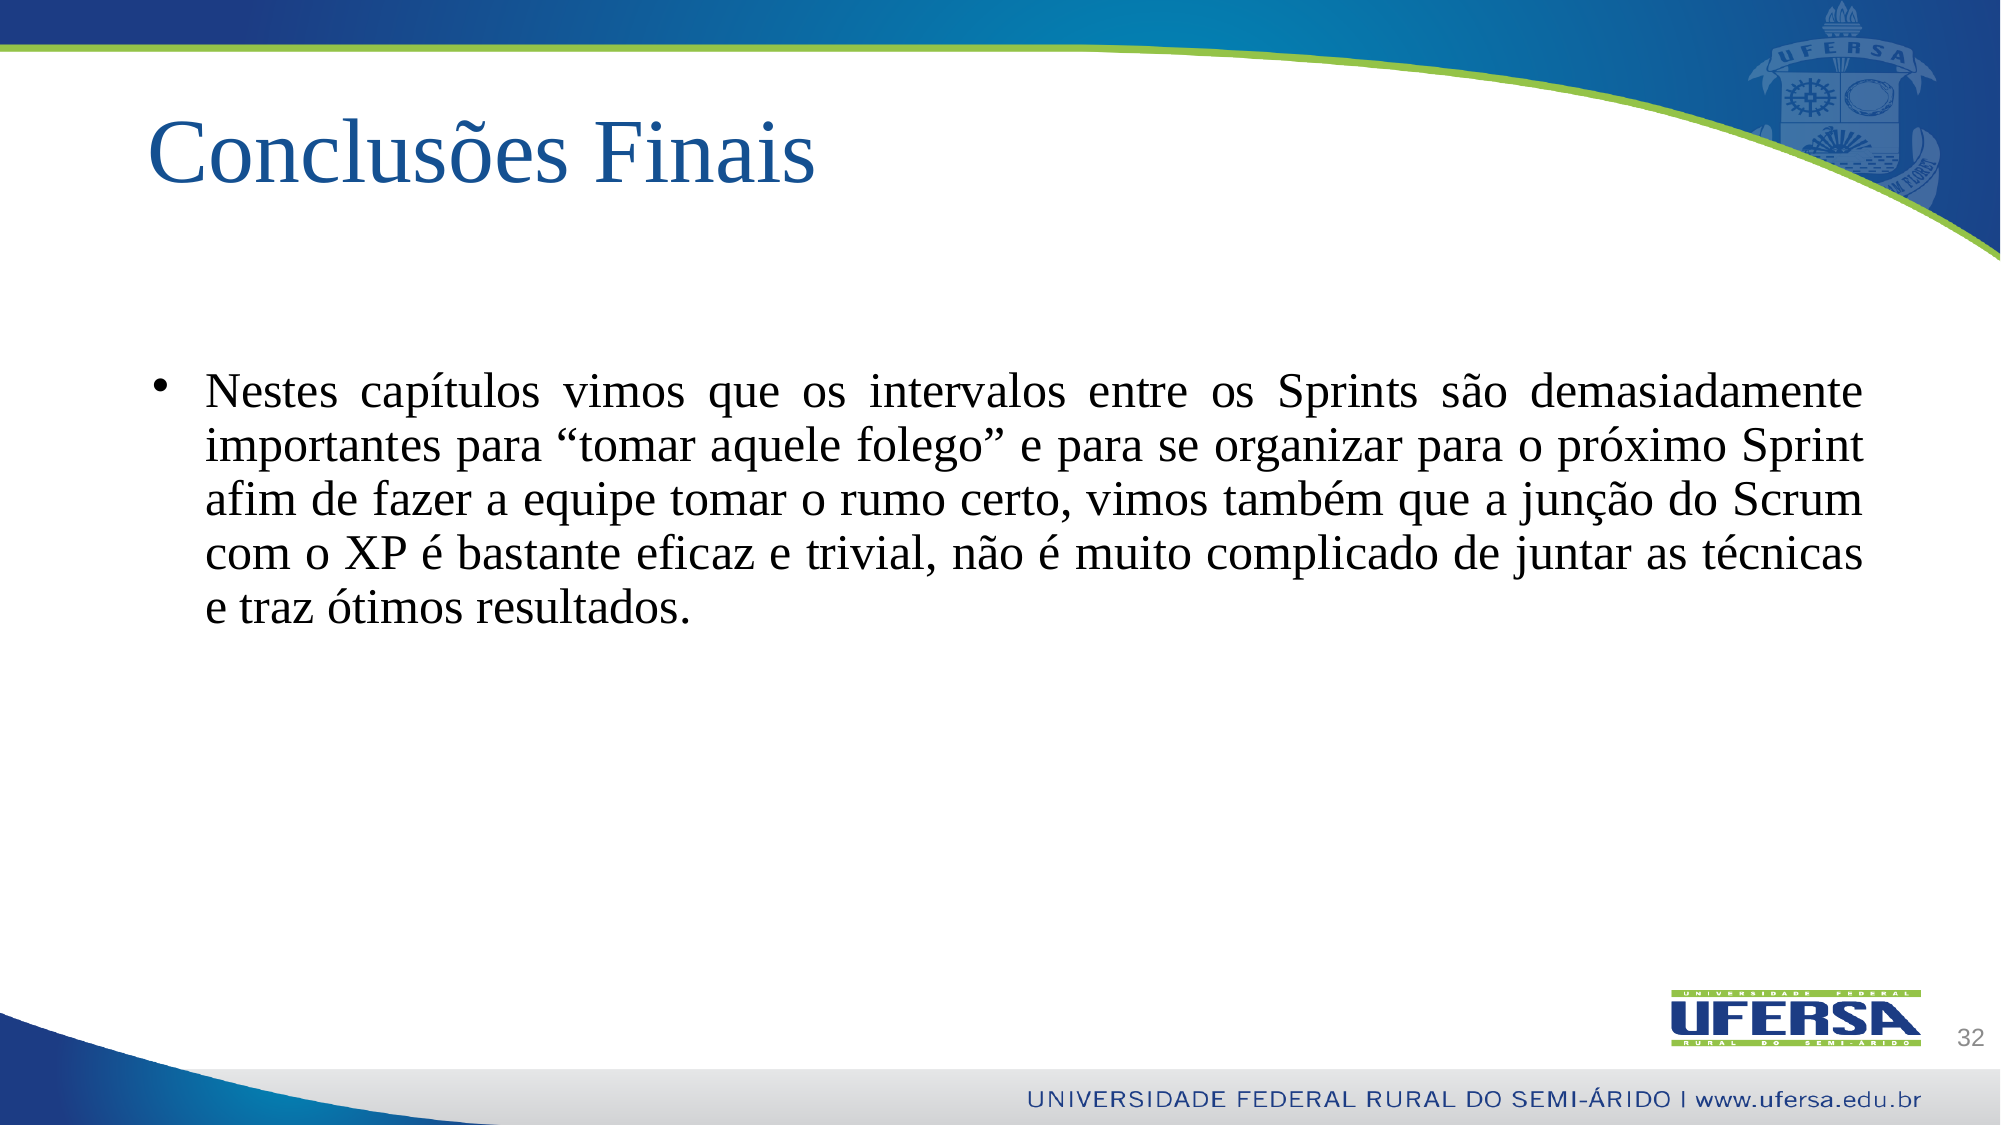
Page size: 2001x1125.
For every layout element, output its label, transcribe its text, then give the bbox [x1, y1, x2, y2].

slide_number 32 [1550, 1006, 2000, 1067]
list Nestes capítulos vimos que os intervalos entre os Sprints são demasiadamente importantes para “tomar aquele folego” e para se organizar para o próximo Sprint afim de fazer a equipe tomar o rumo certo, vimos também que a junção do Scrum com o XP é bastante eficaz e trivial, não é muito complicado de juntar as técnicas e traz ótimos resultados. [134, 364, 1866, 962]
title Conclusões Finais [132, 73, 1868, 233]
picture [0, 0, 2001, 1125]
